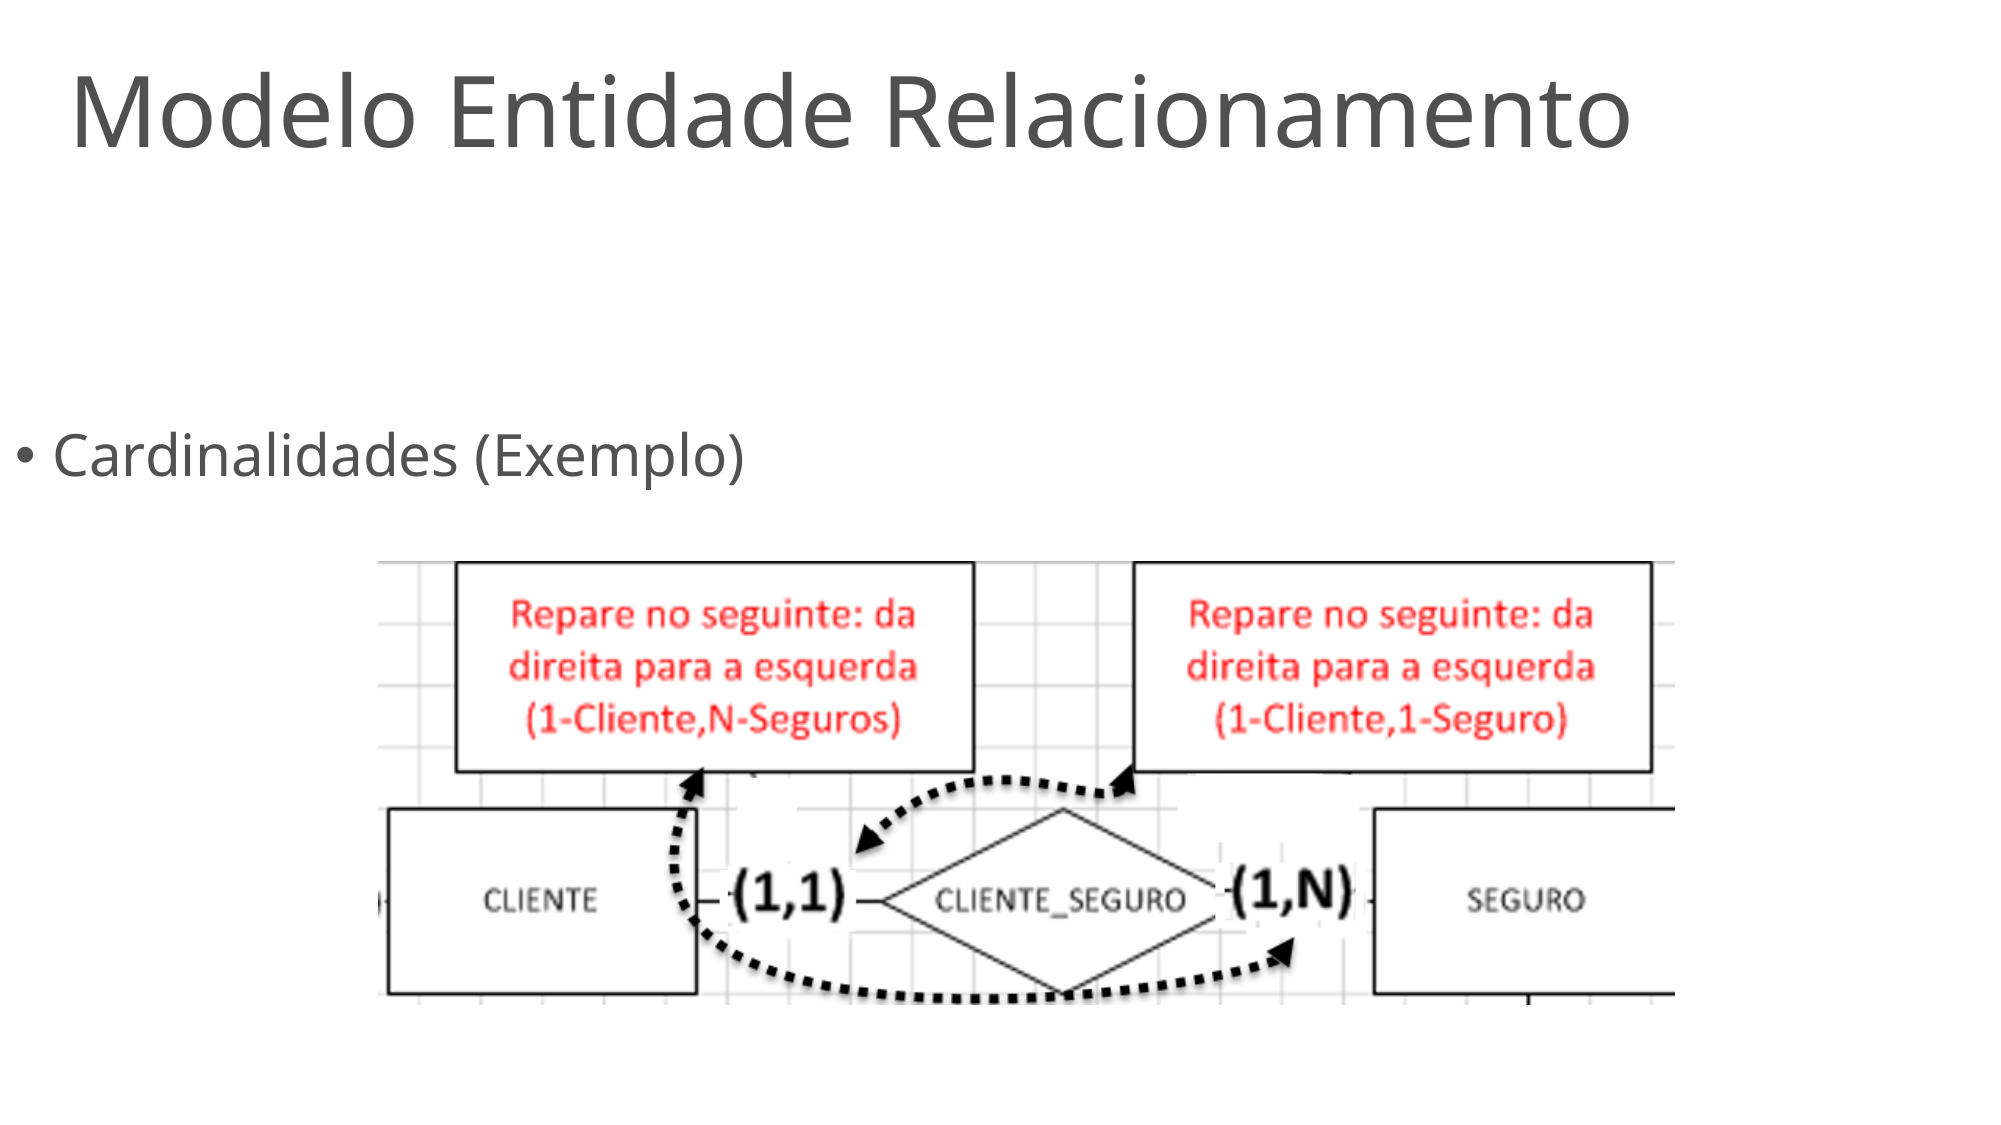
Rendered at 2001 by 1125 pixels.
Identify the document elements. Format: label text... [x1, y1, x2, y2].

list Cardinalidades (Exemplo) [0, 418, 1800, 1005]
picture [378, 561, 1675, 1005]
title Modelo Entidade Relacionamento [53, 54, 1779, 202]
